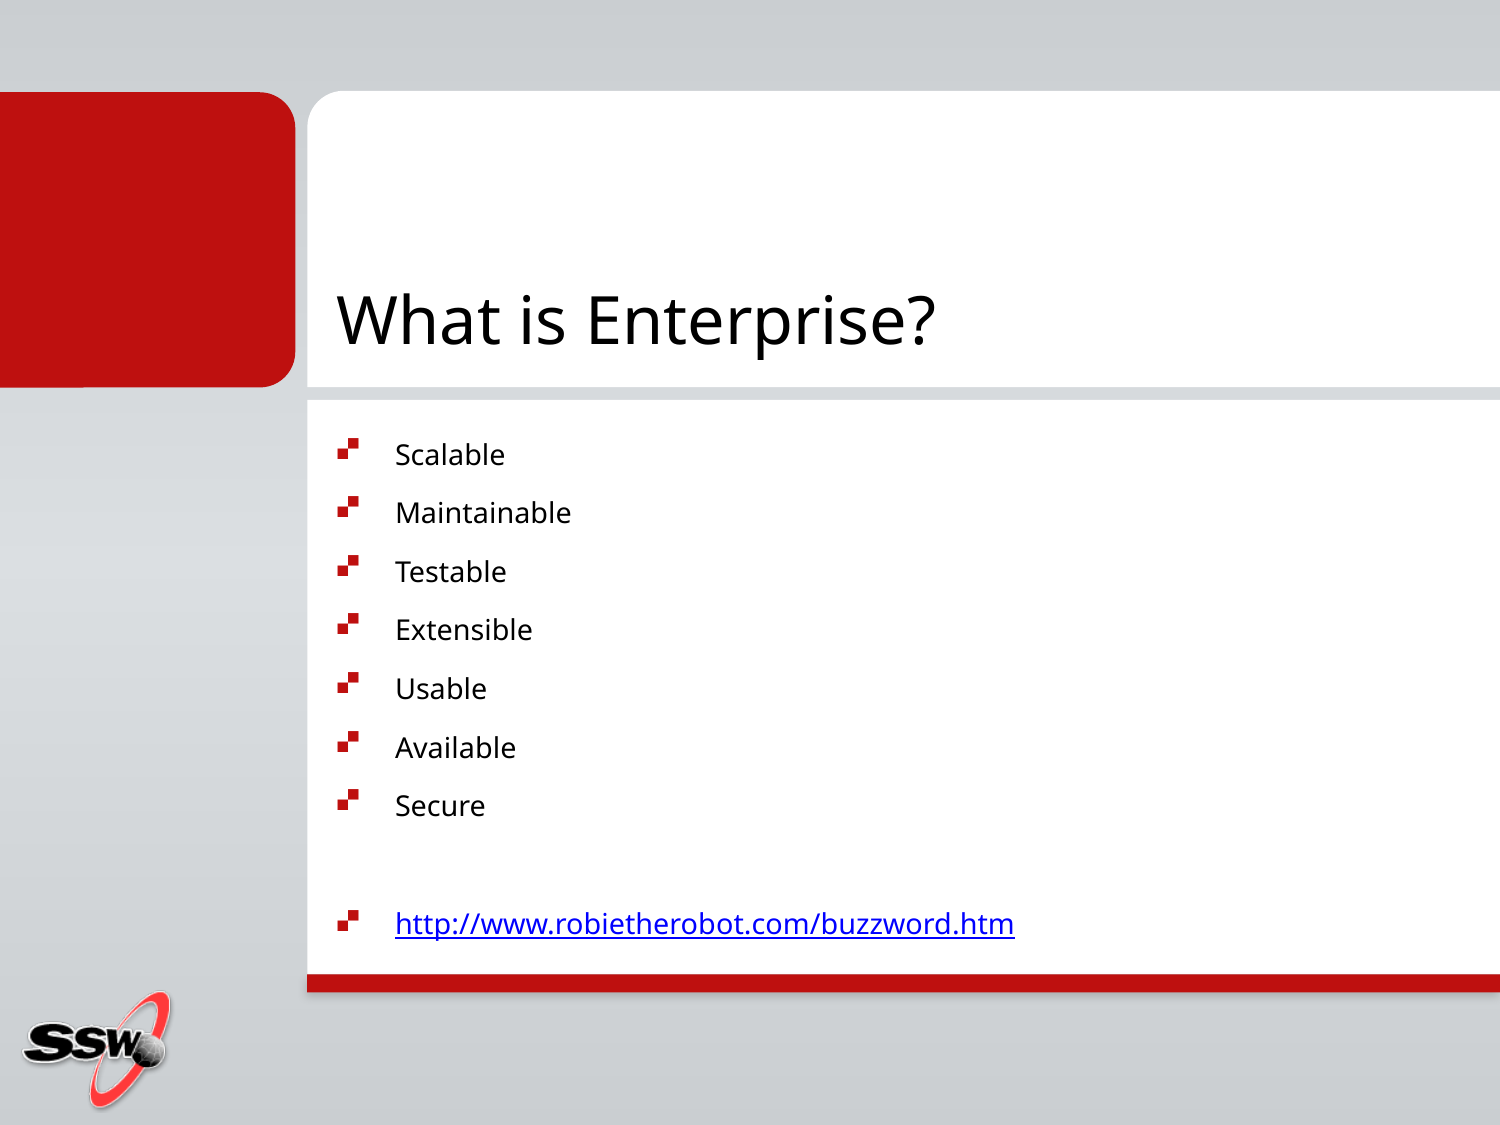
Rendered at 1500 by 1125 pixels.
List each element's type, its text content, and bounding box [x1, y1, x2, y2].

list Scalable Maintainable Testable Extensible Usable Available Secure http://www.robietherobot.com/buzzword.htm [307, 399, 1500, 976]
picture [14, 986, 178, 1113]
title What is Enterprise? [307, 91, 1500, 387]
